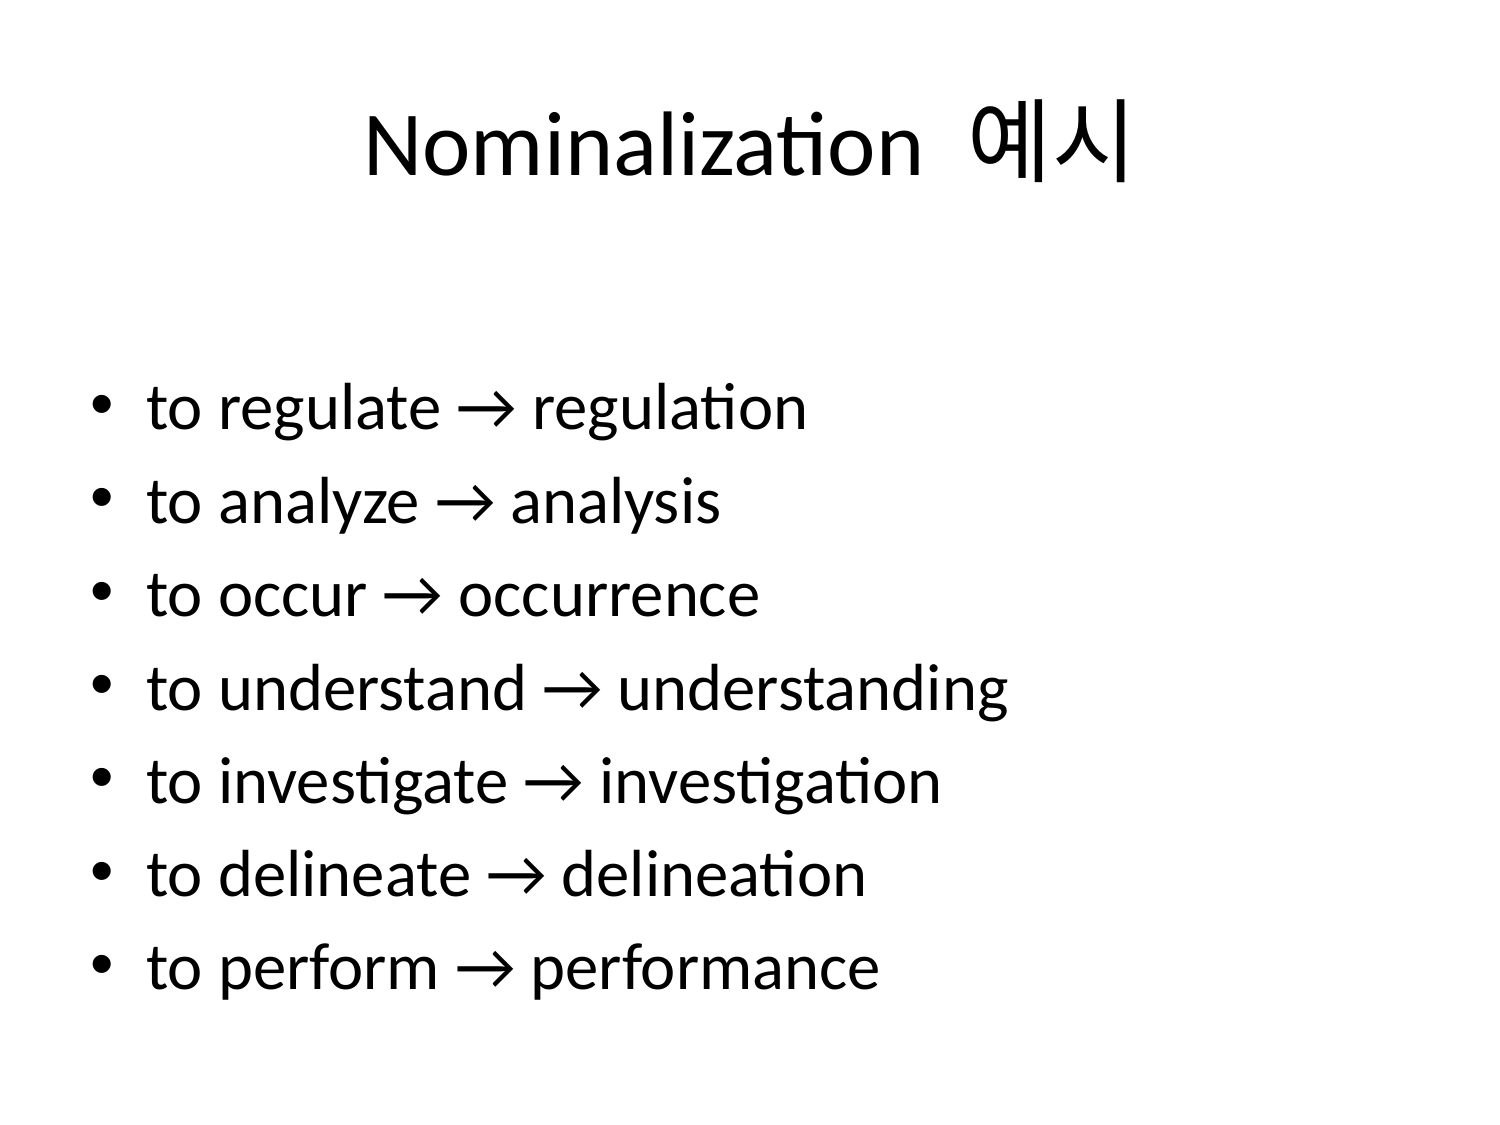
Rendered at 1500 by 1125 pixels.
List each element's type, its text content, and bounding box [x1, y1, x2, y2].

list to regulate → regulation to analyze → analysis to occur → occurrence to understand → understanding to investigate → investigation to delineate → delineation to perform → performance [75, 262, 1425, 1005]
title Nominalization 예시 [75, 45, 1425, 233]
